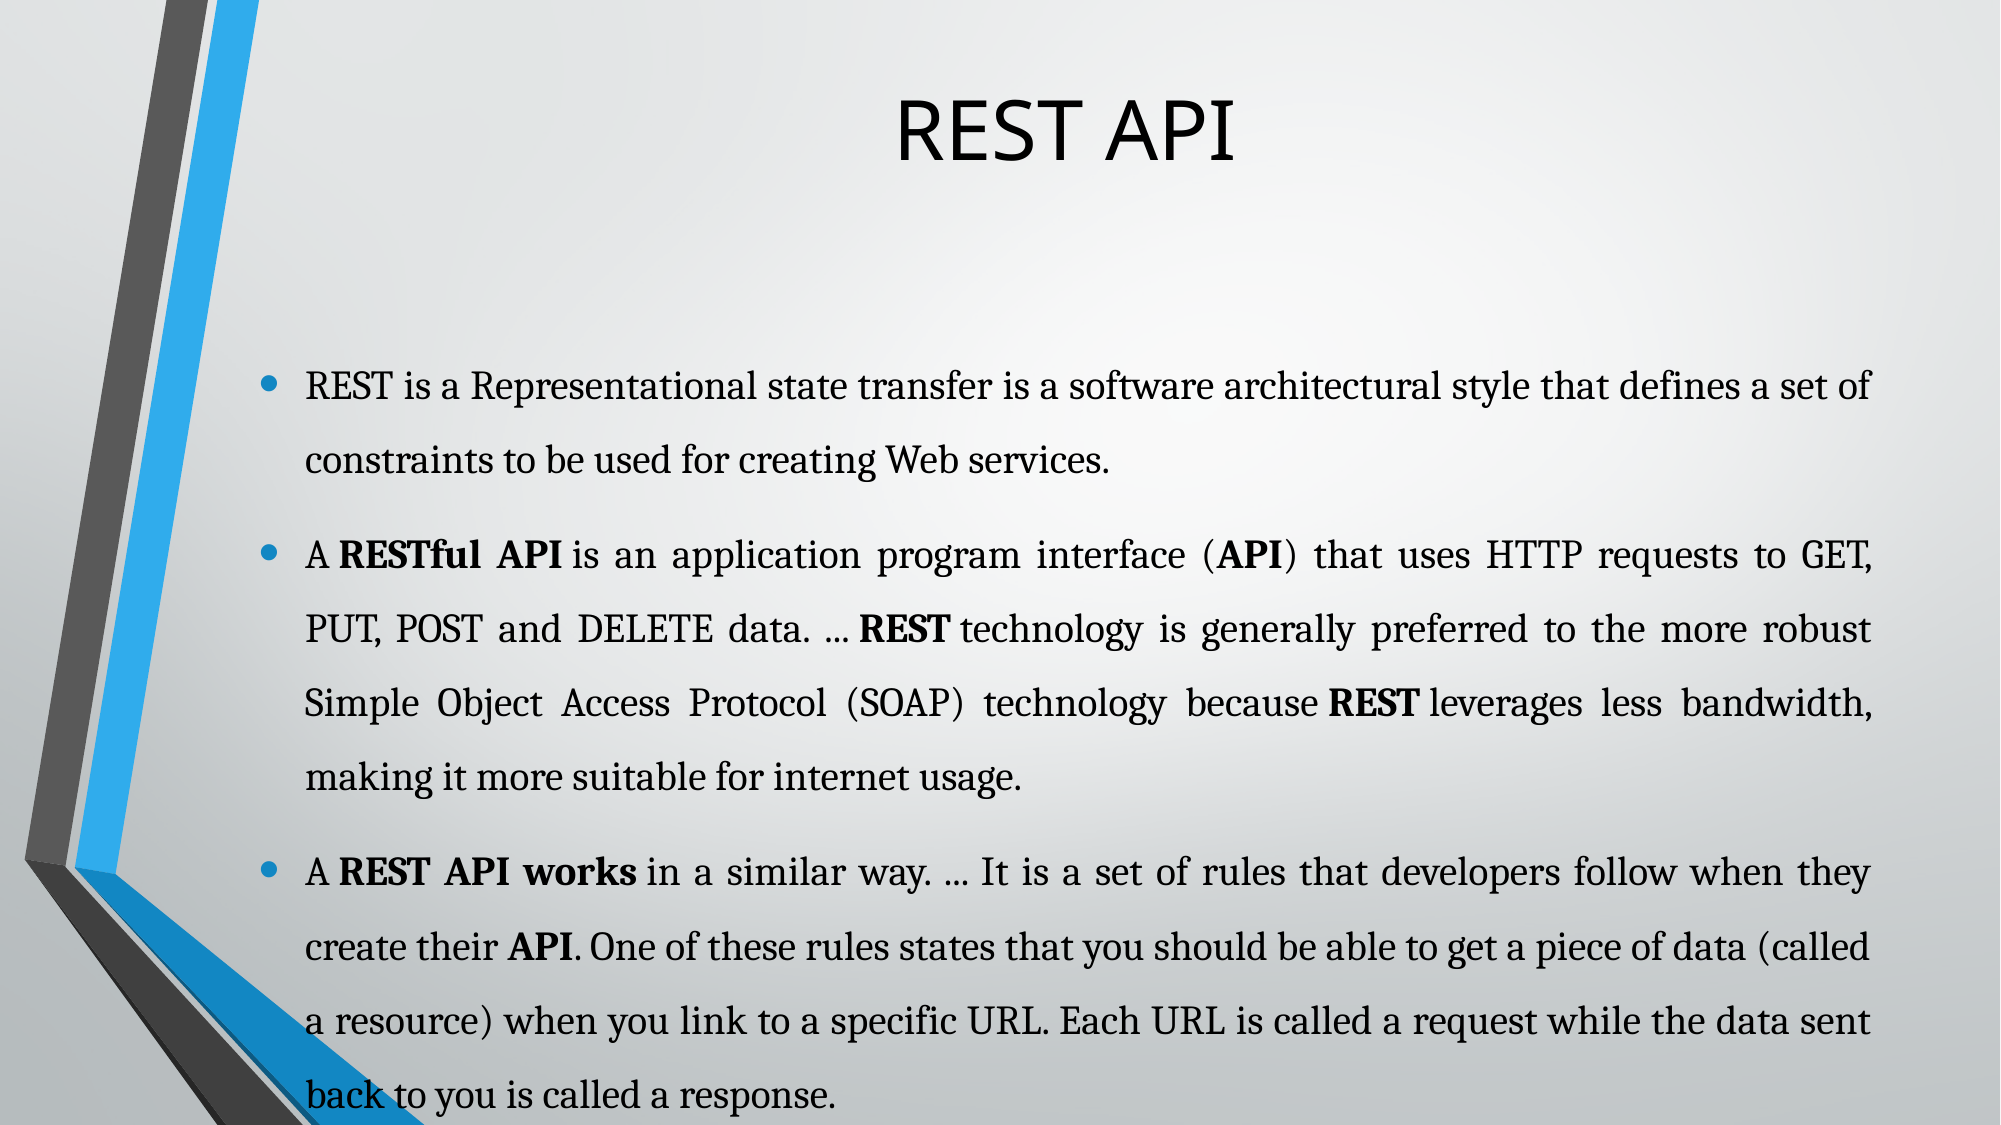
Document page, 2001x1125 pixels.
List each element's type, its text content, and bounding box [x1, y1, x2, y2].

title REST API [243, 60, 1887, 195]
list REST is a Representational state transfer is a software architectural style that defines a set of constraints to be used for creating Web services. A RESTful API is an application program interface (API) that uses HTTP requests to GET, PUT, POST and DELETE data. ... REST technology is generally preferred to the more robust Simple Object Access Protocol (SOAP) technology because REST leverages less bandwidth, making it more suitable for internet usage. A REST API works in a similar way. ... It is a set of rules that developers follow when they create their API. One of these rules states that you should be able to get a piece of data (called a resource) when you link to a specific URL. Each URL is called a request while the data sent back to you is called a response. [243, 325, 1887, 1125]
